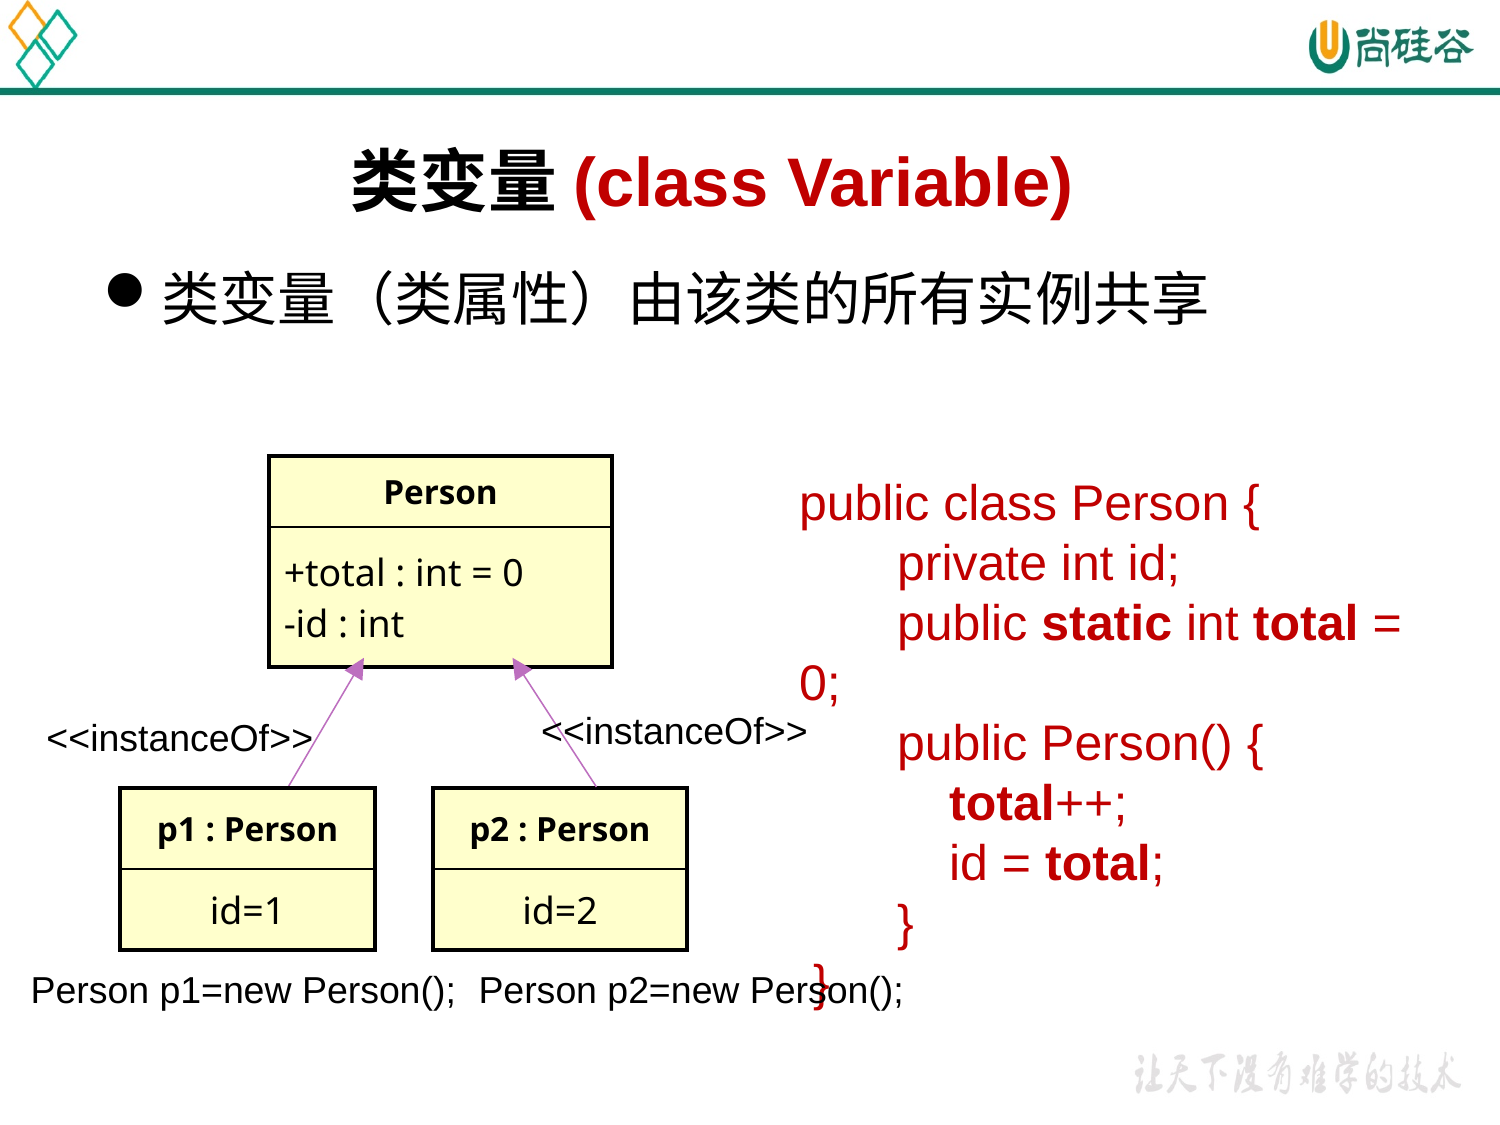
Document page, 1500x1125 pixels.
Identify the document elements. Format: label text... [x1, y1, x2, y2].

picture [0, 0, 1500, 1125]
table_cell +total : int = 0 -id : int [271, 528, 610, 665]
text_box [512, 657, 540, 699]
text_box [335, 657, 364, 706]
table_cell id=1 [122, 870, 373, 948]
text_box Person p1=new Person(); [15, 958, 463, 1019]
table_header p1 : Person [122, 790, 373, 868]
table_header Person [271, 458, 610, 526]
title 类变量(class Variable) [336, 118, 1233, 251]
table_header p2 : Person [435, 790, 685, 868]
text_box <<instanceOf>> [526, 699, 832, 760]
text_box public class Person { private int id; public static int total = 0; public Person() { total++; id = total; } } [784, 462, 1459, 1018]
table_cell id=2 [435, 870, 685, 948]
text_box 类变量（类属性）由该类的所有实例共享 [88, 255, 1270, 340]
text_box Person p2=new Person(); [463, 958, 1075, 1019]
text_box <<instanceOf>> [31, 706, 350, 766]
